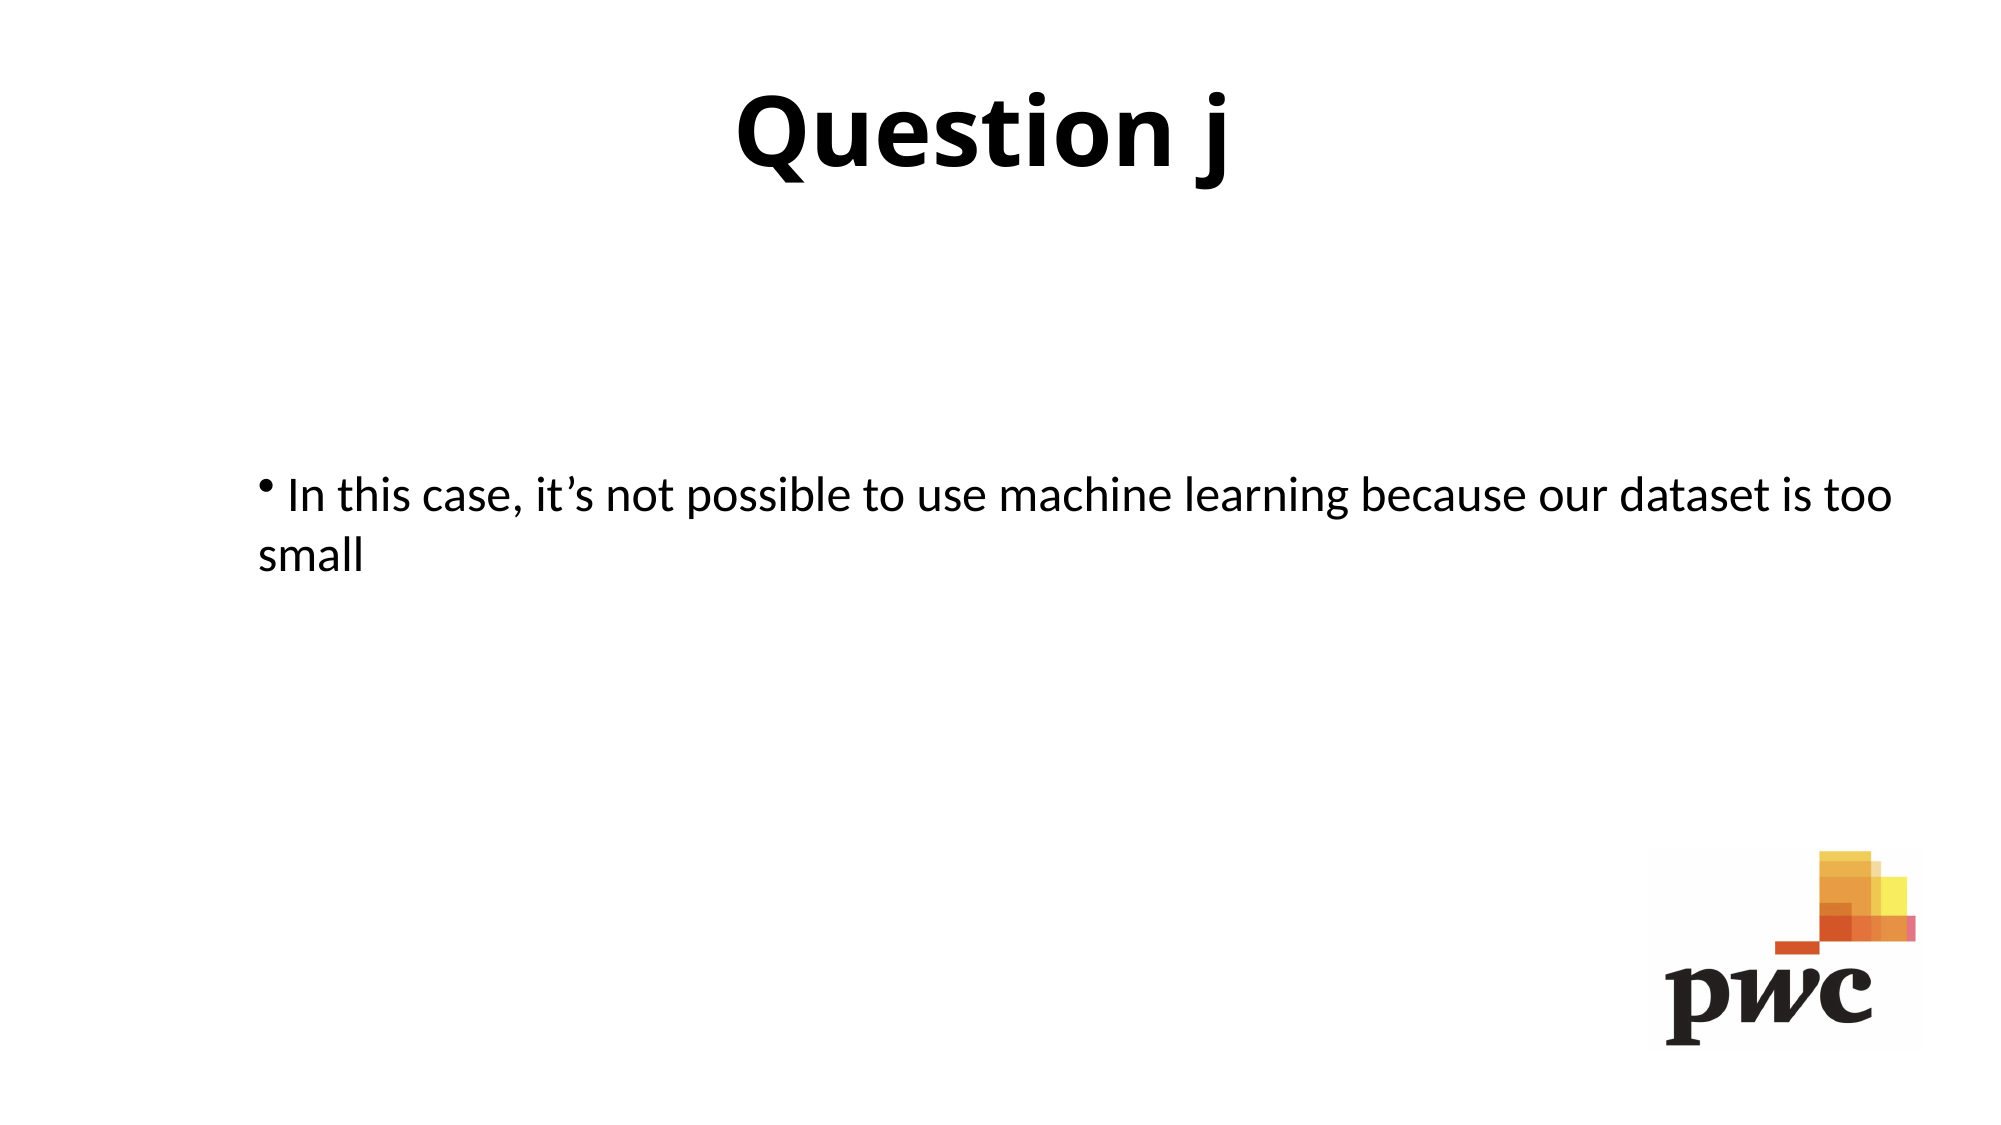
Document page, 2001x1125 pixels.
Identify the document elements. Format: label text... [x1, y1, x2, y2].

text_box In this case, it’s not possible to use machine learning because our dataset is too small [243, 453, 1913, 589]
picture [1647, 847, 1924, 1052]
title Question j [232, 73, 1733, 196]
